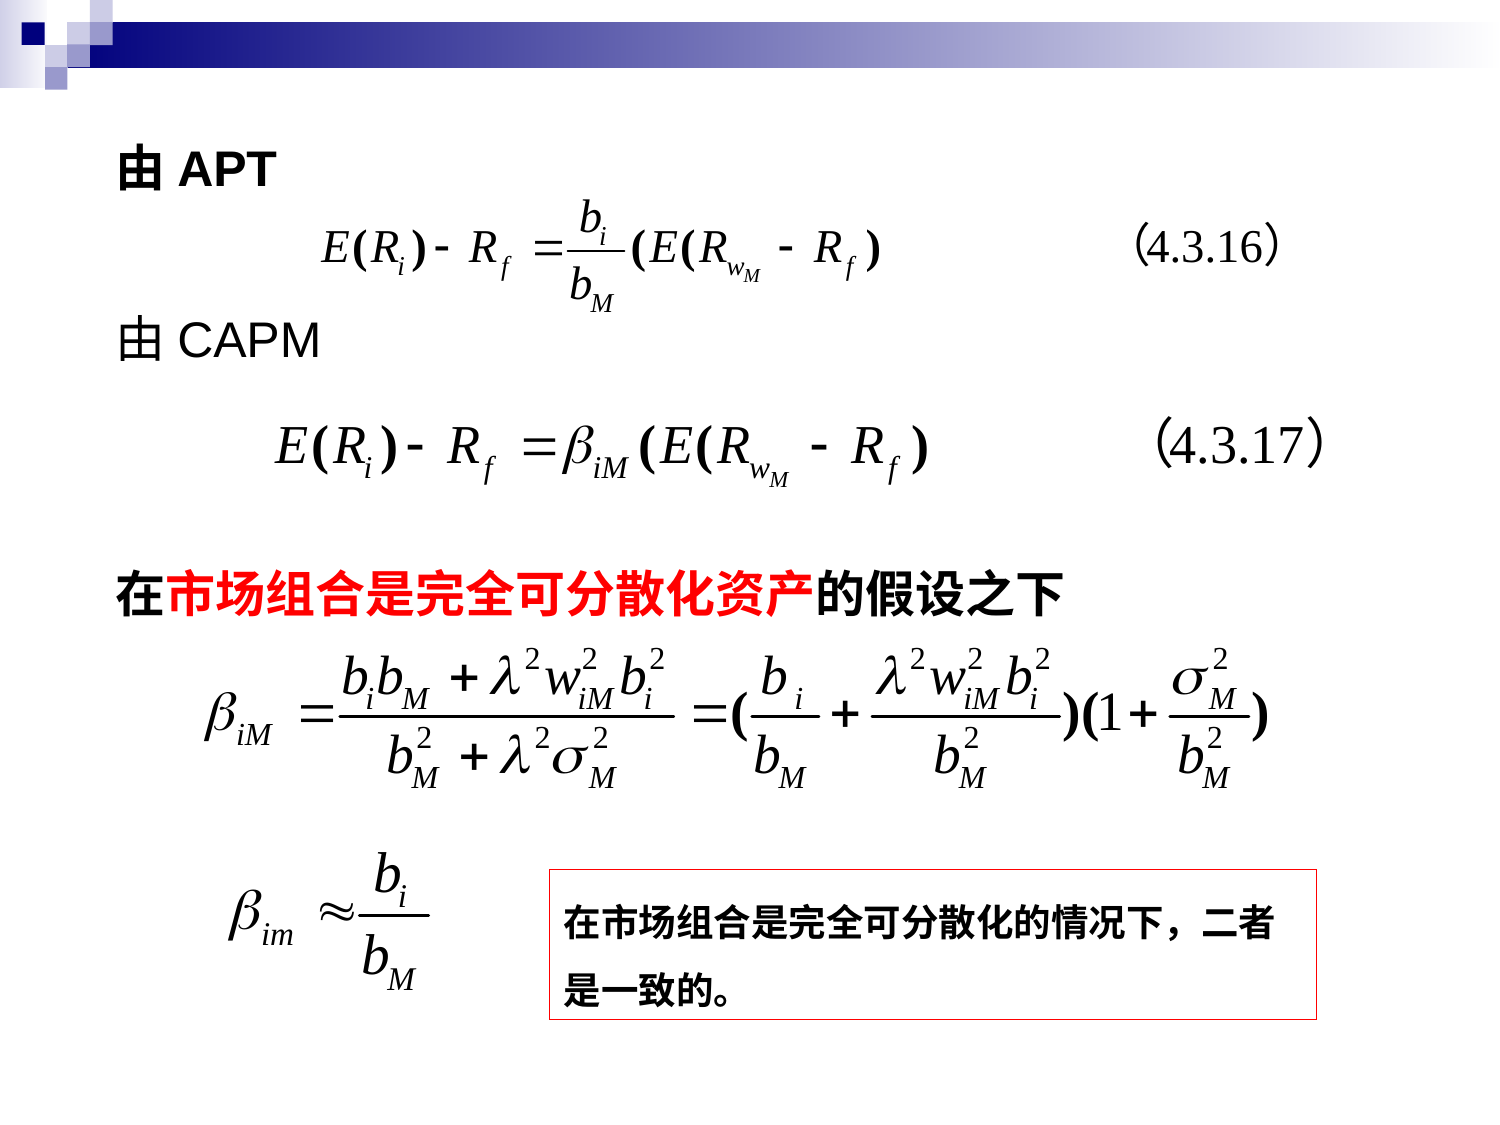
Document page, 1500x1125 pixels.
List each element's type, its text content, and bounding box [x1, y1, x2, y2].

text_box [312, 184, 1294, 322]
list 由APT 由CAPM 在市场组合是完全可分散化资产的假设之下 [100, 113, 1351, 525]
list 由APT 由CAPM 在市场组合是完全可分散化资产的假设之下 [100, 526, 1351, 963]
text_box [218, 833, 444, 1002]
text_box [265, 408, 1342, 501]
text_box 在市场组合是完全可分散化的情况下，二者是一致的。 [549, 869, 1317, 1020]
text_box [194, 632, 1282, 801]
